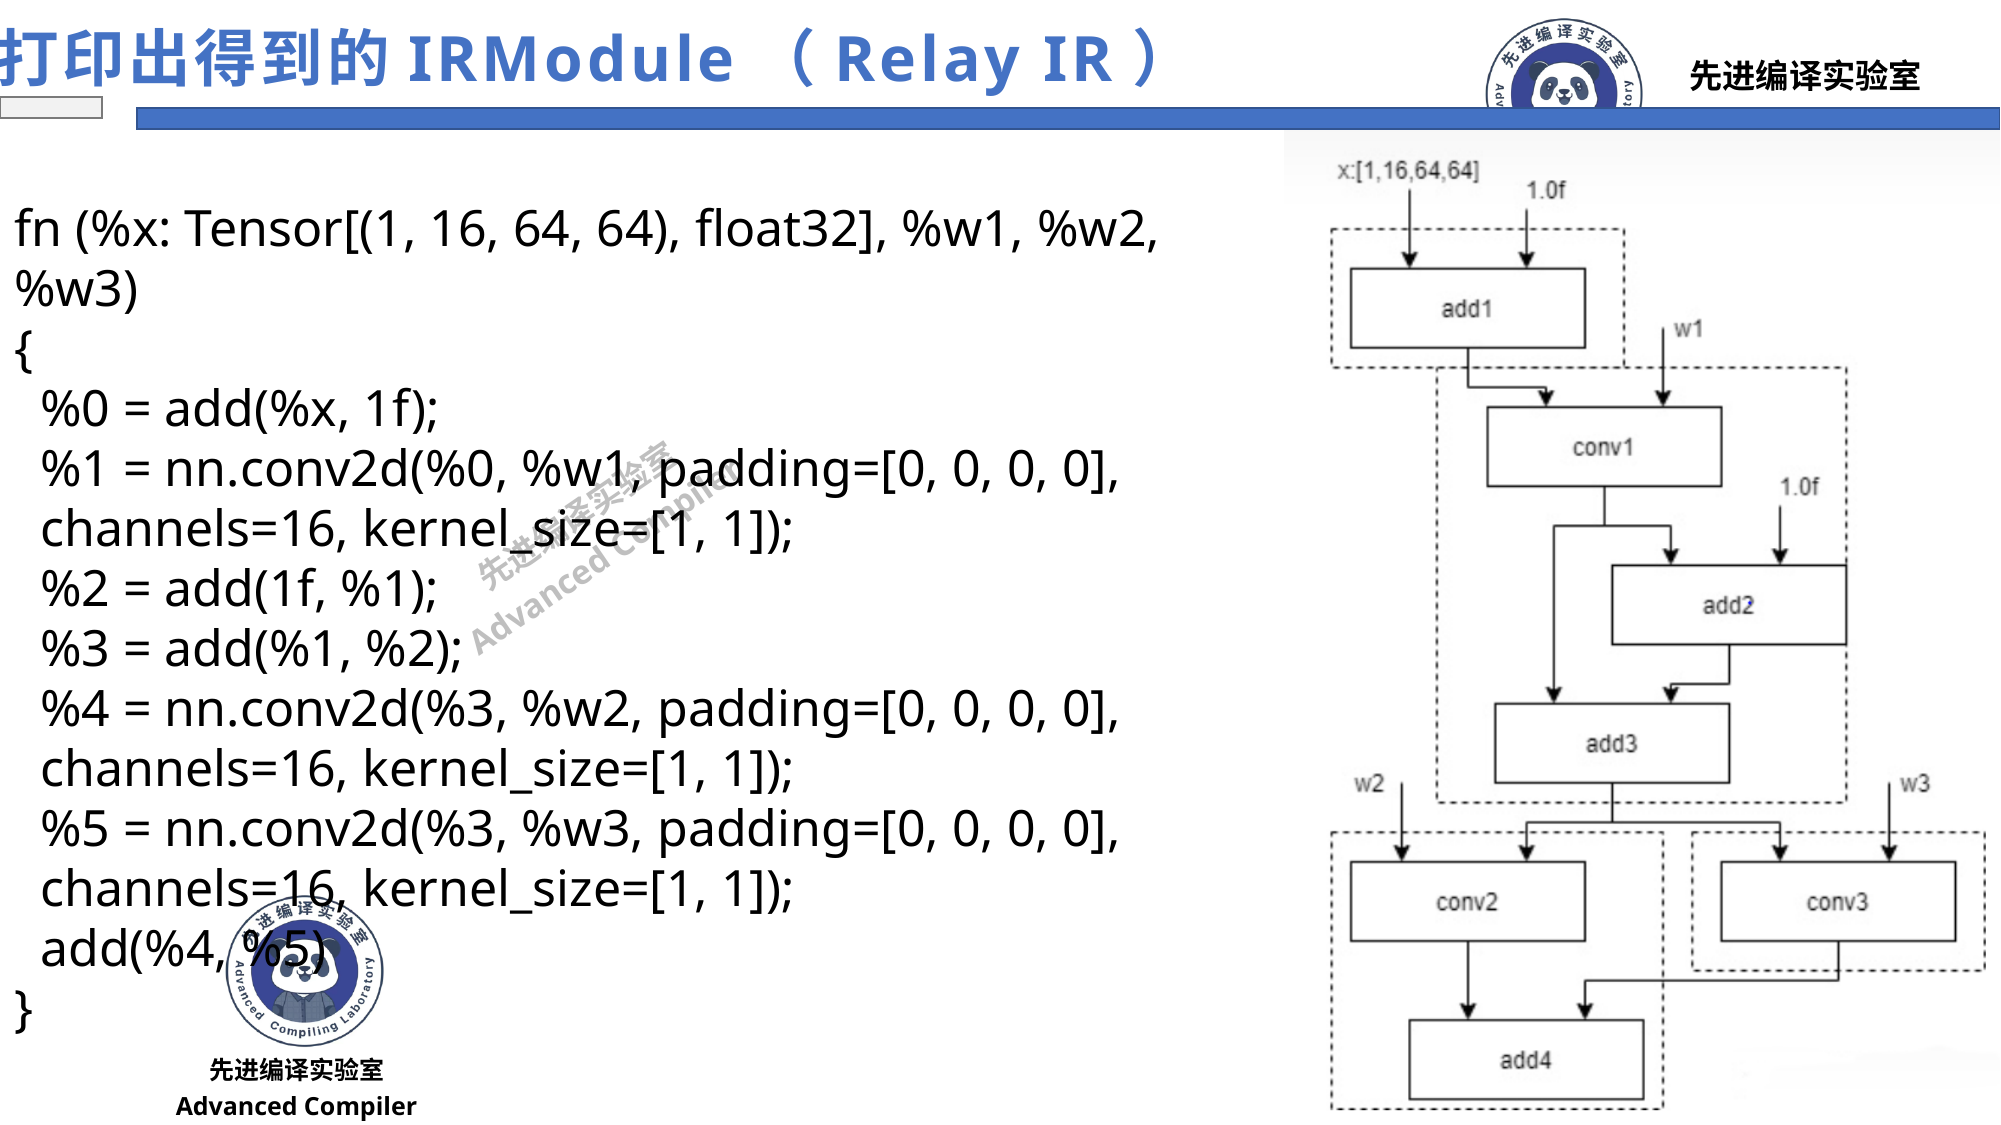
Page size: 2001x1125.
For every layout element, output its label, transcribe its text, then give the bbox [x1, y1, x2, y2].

text_box [0, 102, 103, 119]
text_box 打印出得到的IRModule（Relay IR） [0, 11, 1210, 102]
text_box [136, 107, 2000, 130]
text_box fn (%x: Tensor[(1, 16, 64, 64), float32], %w1, %w2, %w3) { %0 = add(%x, 1f); %1 = nn.conv2d(%0, %w1, padding=[0, 0, 0, 0], channels=16, kernel_size=[1, 1]); %2 = add(1f, %1); %3 = add(%1, %2); %4 = nn.conv2d(%3, %w2, padding=[0, 0, 0, 0], channels=16, kernel_size=[1, 1]); %5 = nn.conv2d(%3, %w3, padding=[0, 0, 0, 0], channels=16, kernel_size=[1, 1]); add(%4, %5) } [0, 128, 1285, 1104]
picture [1284, 130, 2000, 1125]
picture [1477, 9, 1651, 107]
